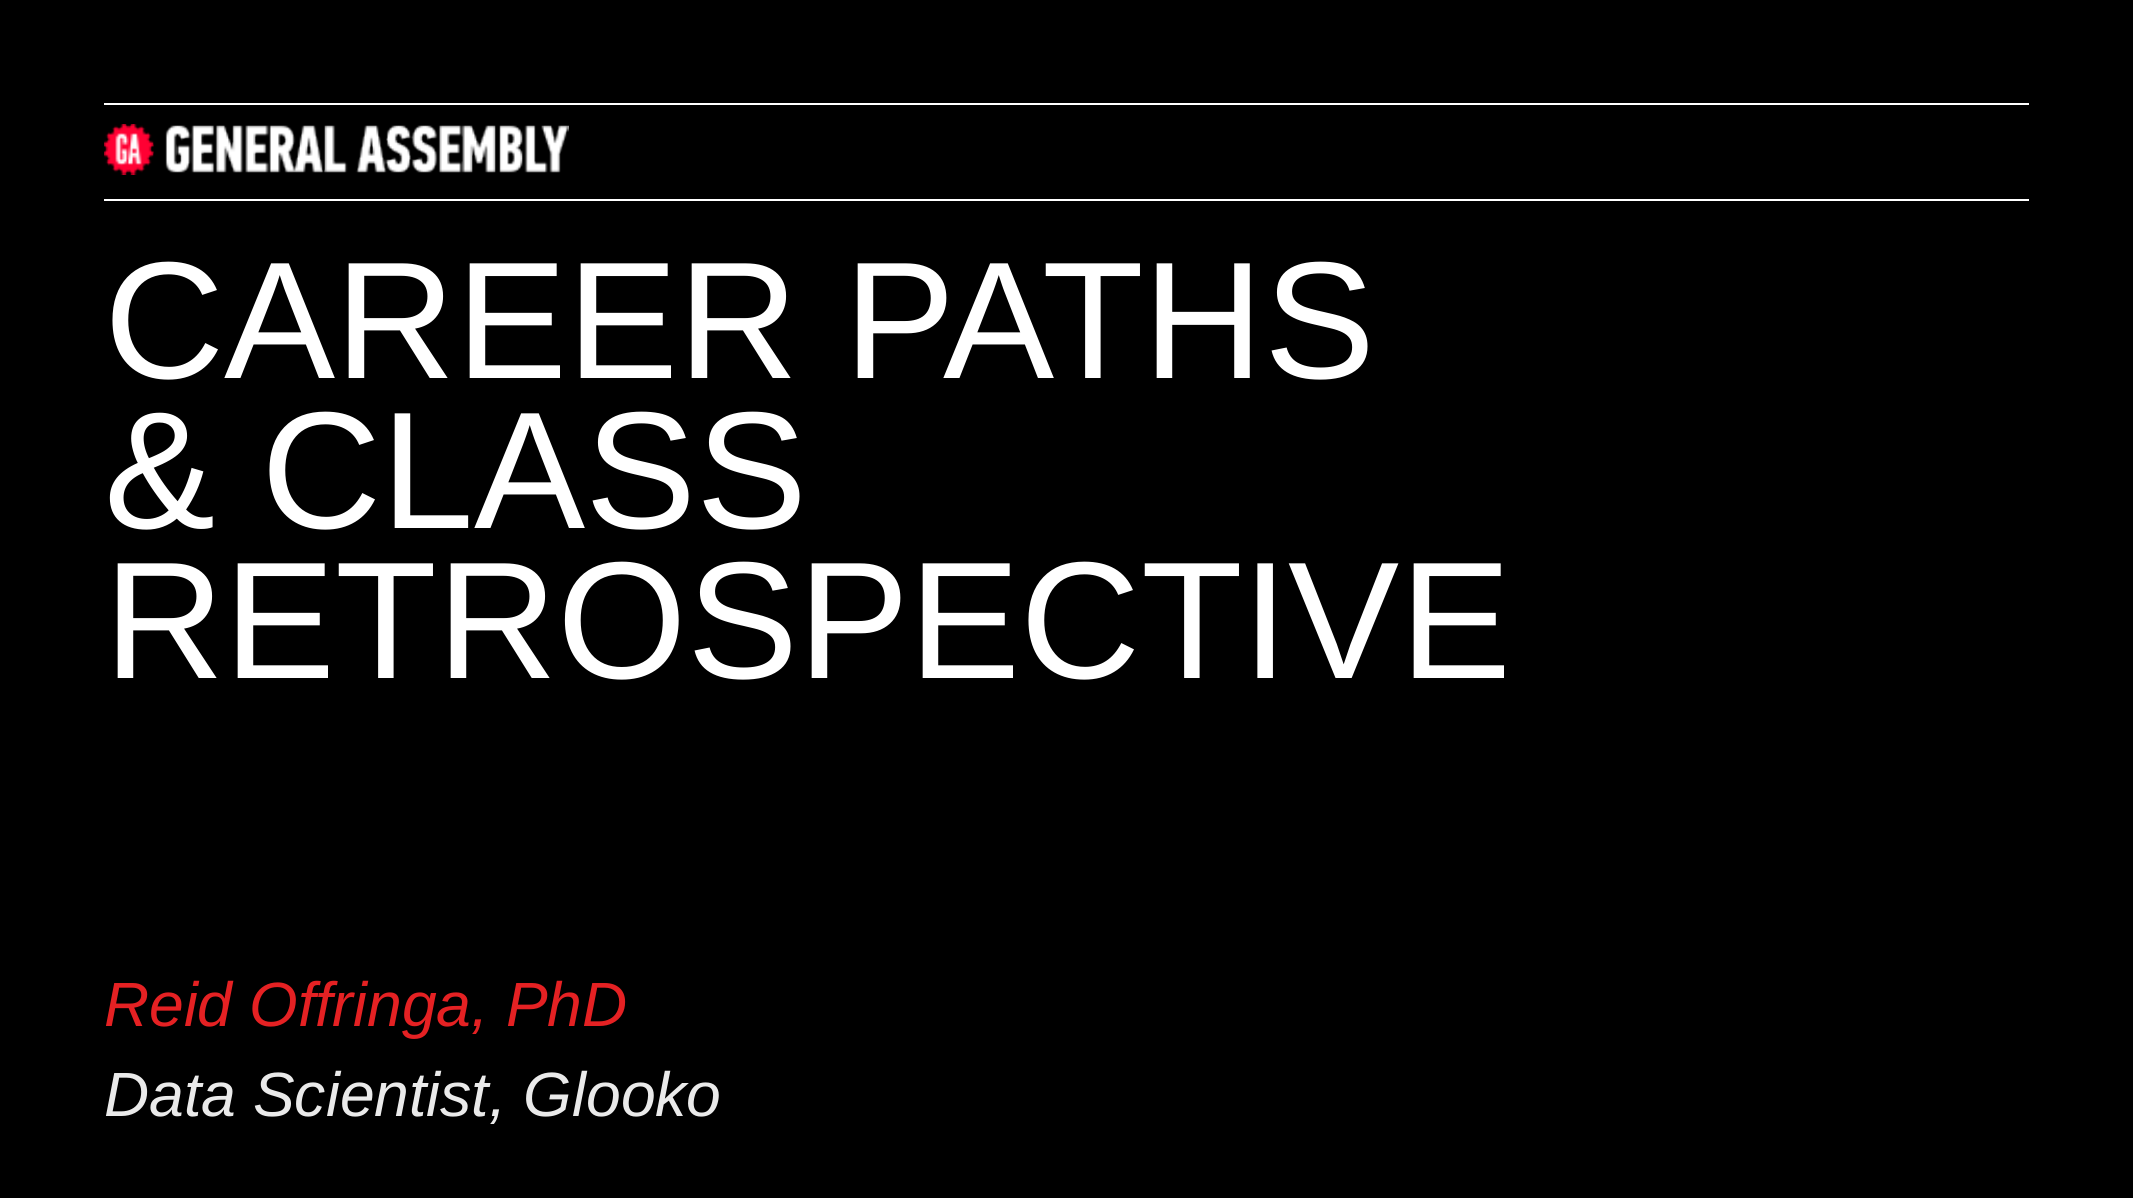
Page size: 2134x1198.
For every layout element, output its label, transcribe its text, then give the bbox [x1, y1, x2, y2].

text_box CAREER PATHS & CLASS RETROSPECTIVE [104, 258, 1966, 869]
text_box Reid Offringa, PhD Data Scientist, Glooko [104, 947, 2030, 1090]
picture [104, 124, 569, 175]
